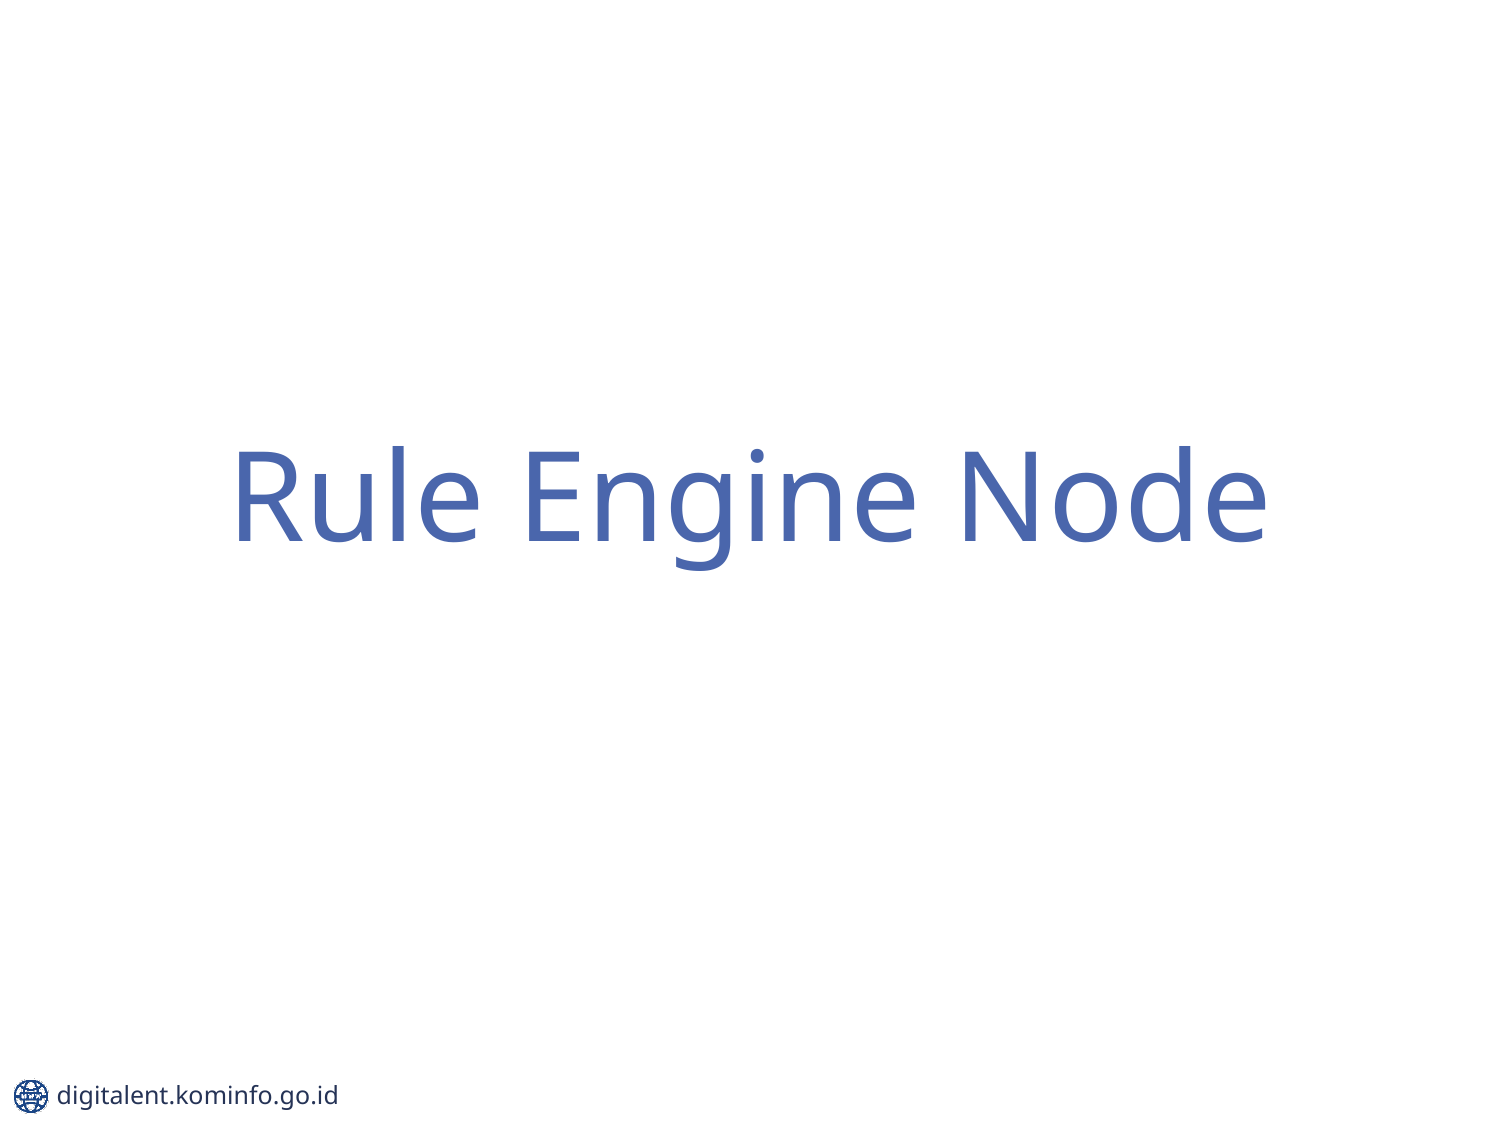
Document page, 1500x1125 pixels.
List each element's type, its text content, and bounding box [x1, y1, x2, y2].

picture [12, 1078, 49, 1114]
title Rule Engine Node [112, 184, 1388, 576]
